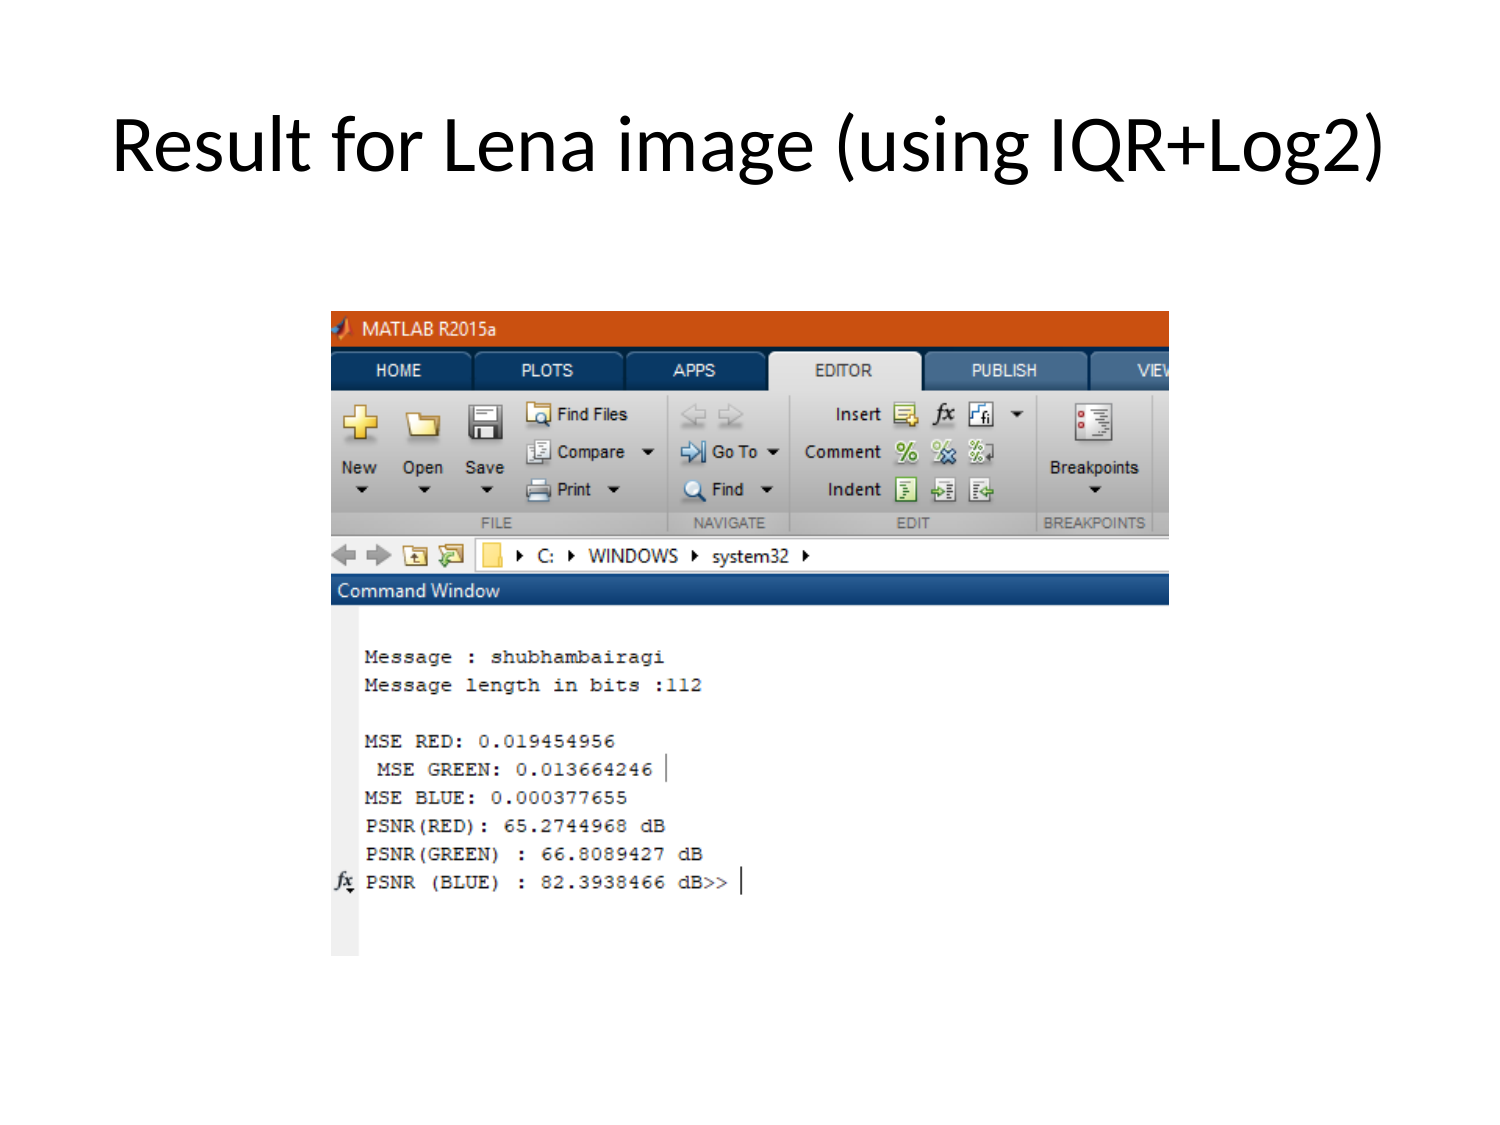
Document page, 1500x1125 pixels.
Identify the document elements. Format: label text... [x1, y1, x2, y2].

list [330, 311, 1169, 956]
title Result for Lena image (using IQR+Log2) [75, 45, 1425, 233]
